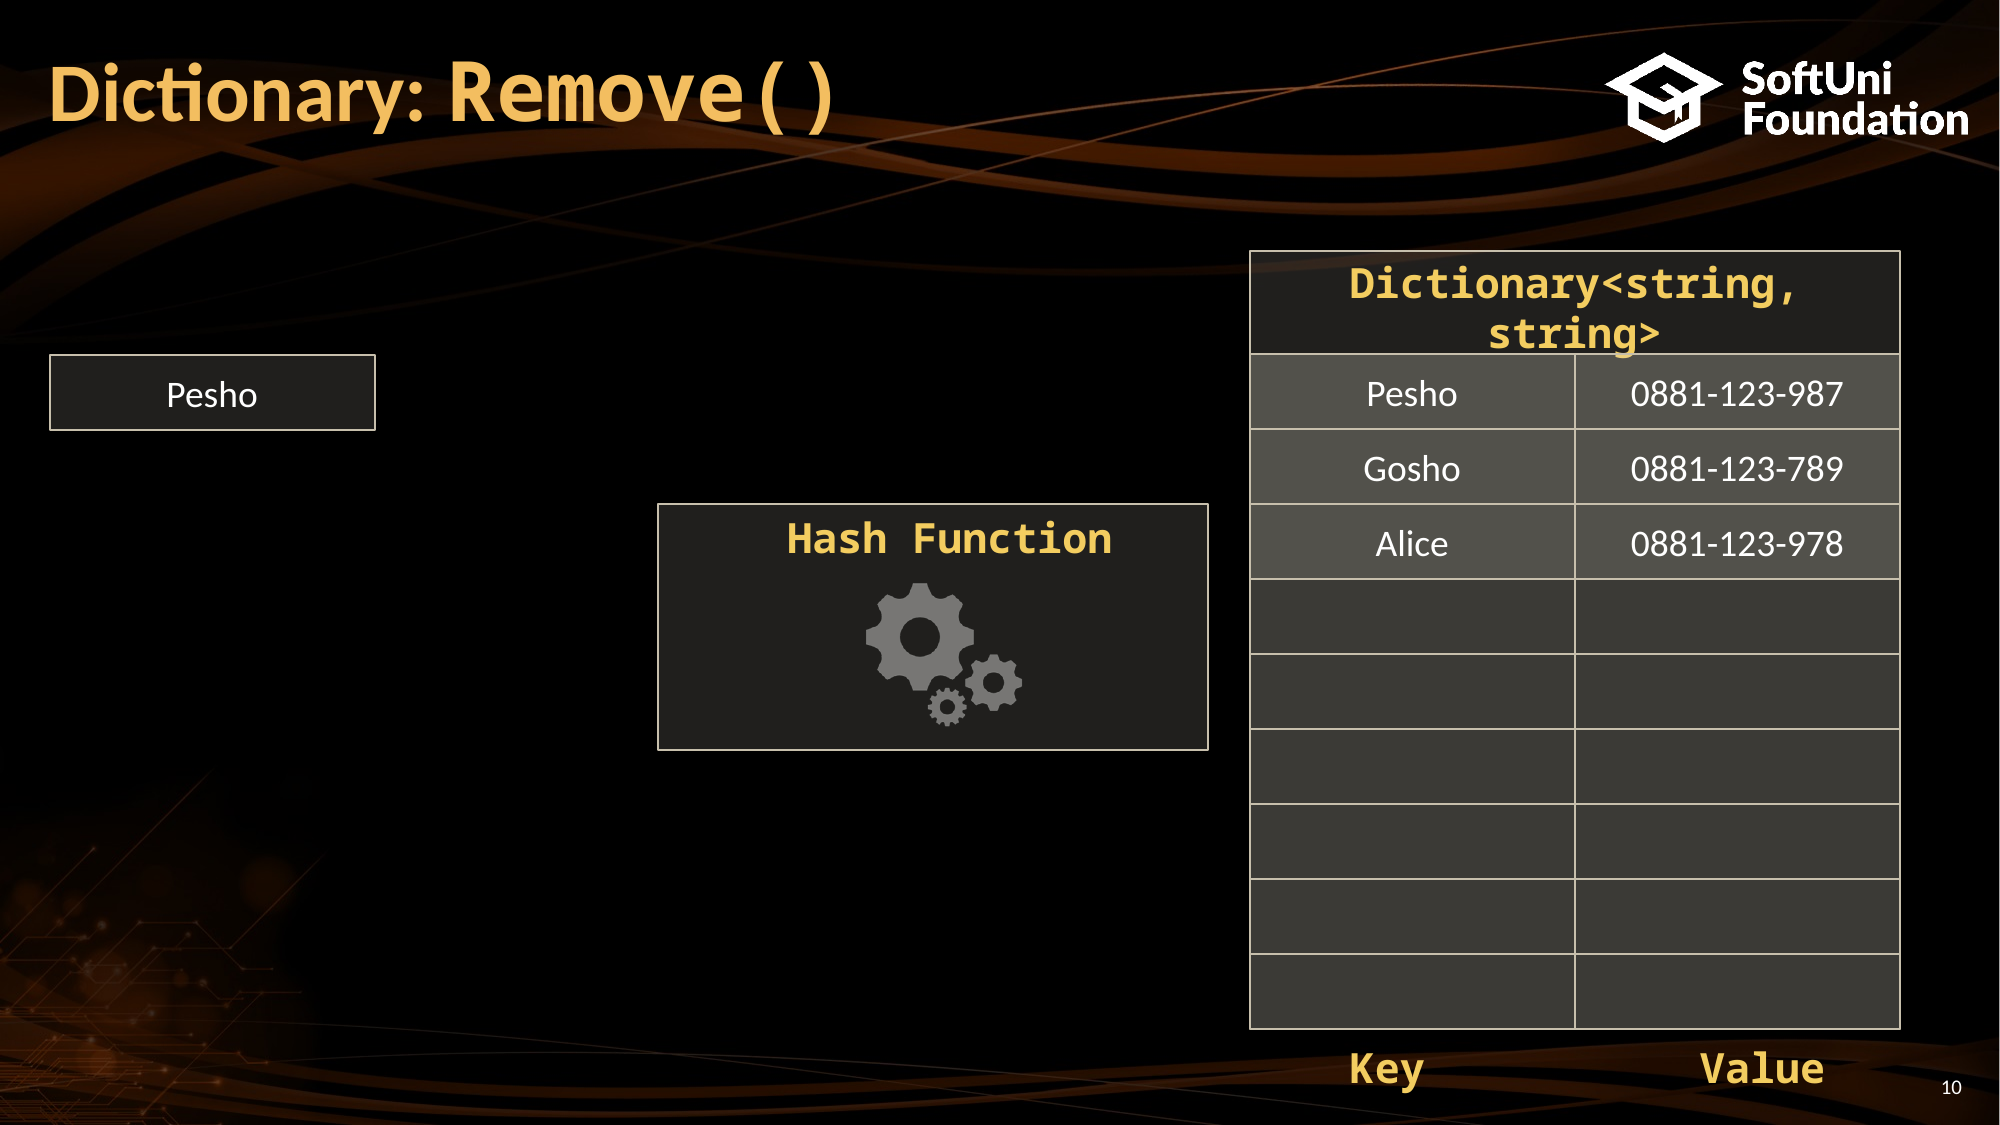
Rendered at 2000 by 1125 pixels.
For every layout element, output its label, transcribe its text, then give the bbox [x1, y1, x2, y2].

text_box Gosho [1249, 429, 1574, 504]
text_box [1249, 879, 1574, 954]
slide_number 10 [1897, 1070, 1968, 1103]
text_box [1249, 729, 1574, 804]
text_box [1249, 954, 1574, 1030]
text_box 0881-123-789 [1574, 429, 1900, 504]
text_box Alice [1249, 504, 1574, 580]
picture [0, 0, 2000, 1125]
text_box Hash Function [724, 504, 1175, 620]
title Dictionary: Remove() [30, 3, 1602, 186]
text_box 0881-123-987 [1574, 354, 1900, 429]
text_box [1574, 954, 1900, 1030]
text_box [658, 504, 847, 750]
text_box [1249, 804, 1574, 879]
text_box 0881-123-978 [1574, 504, 1900, 580]
text_box [1574, 879, 1900, 954]
text_box Dictionary<string, string> [1249, 249, 1900, 354]
text_box [1249, 580, 1574, 654]
text_box Pesho [49, 355, 375, 430]
text_box [1249, 654, 1574, 729]
text_box [1574, 804, 1900, 879]
text_box [1040, 504, 1209, 750]
text_box Pesho [1249, 354, 1574, 429]
text_box [1574, 580, 1900, 654]
text_box [1574, 654, 1900, 729]
text_box Key Value [1249, 1034, 1900, 1100]
text_box [1574, 729, 1900, 804]
